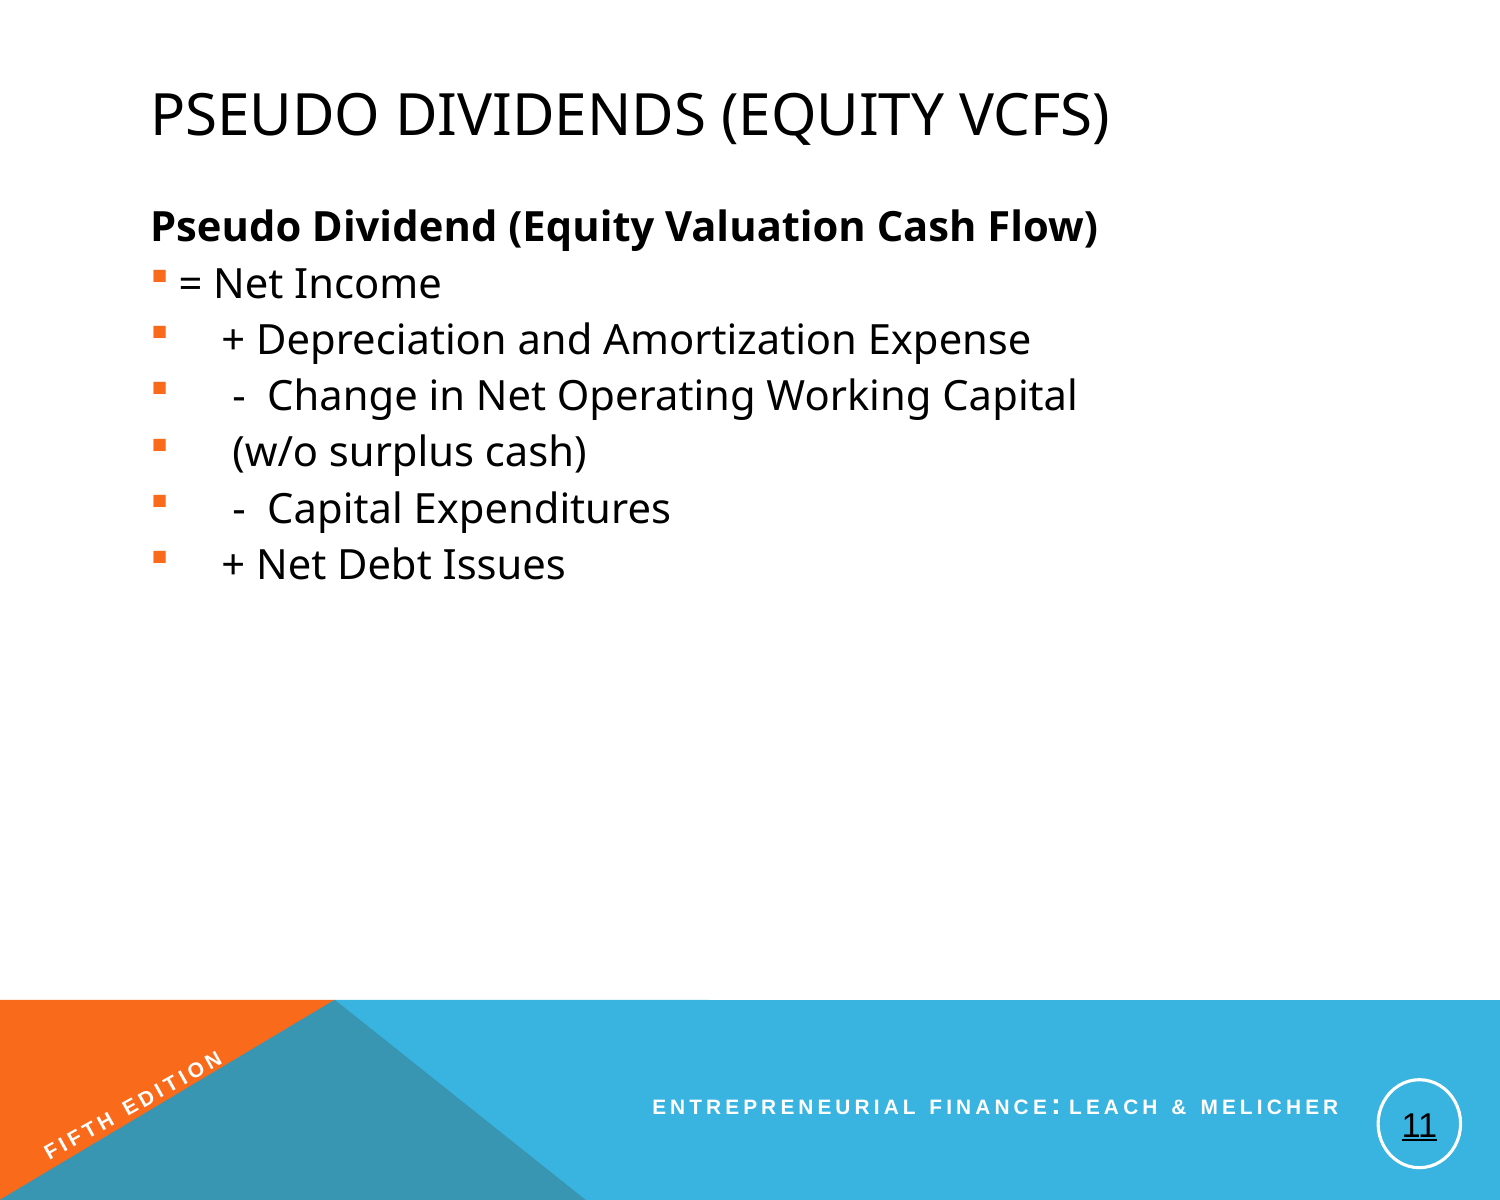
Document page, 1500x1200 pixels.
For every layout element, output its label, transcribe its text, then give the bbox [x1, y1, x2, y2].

slide_number 11 [1376, 1078, 1463, 1170]
title Pseudo Dividends (Equity VCFs) [135, 64, 1369, 160]
list Pseudo Dividend (Equity Valuation Cash Flow) = Net Income + Depreciation and Amortization Expense - Change in Net Operating Working Capital (w/o surplus cash) - Capital Expenditures + Net Debt Issues [135, 192, 1369, 819]
